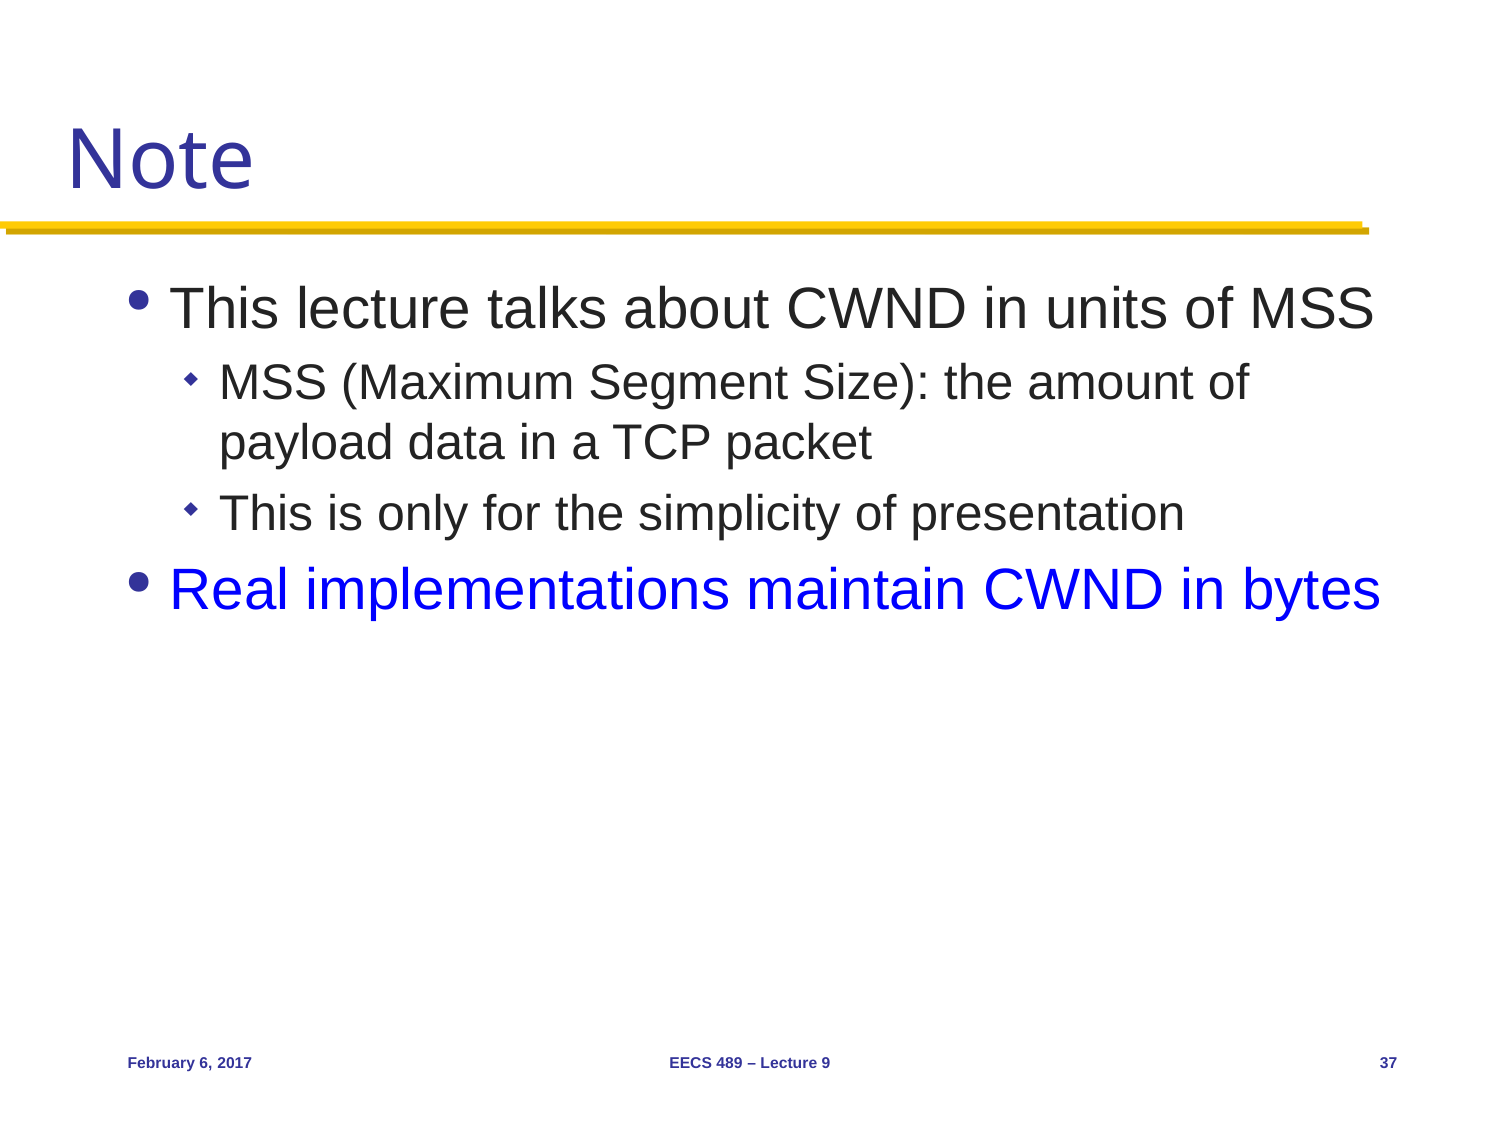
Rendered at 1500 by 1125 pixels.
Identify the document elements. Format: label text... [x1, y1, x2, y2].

list This lecture talks about CWND in units of MSS MSS (Maximum Segment Size): the amount of payload data in a TCP packet This is only for the simplicity of presentation Real implementations maintain CWND in bytes [112, 262, 1413, 988]
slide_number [112, 1024, 426, 1101]
slide_number 37 [1312, 1024, 1413, 1101]
footer EECS 489 – Lecture 9 [512, 1024, 988, 1101]
title Note [49, 24, 1451, 213]
